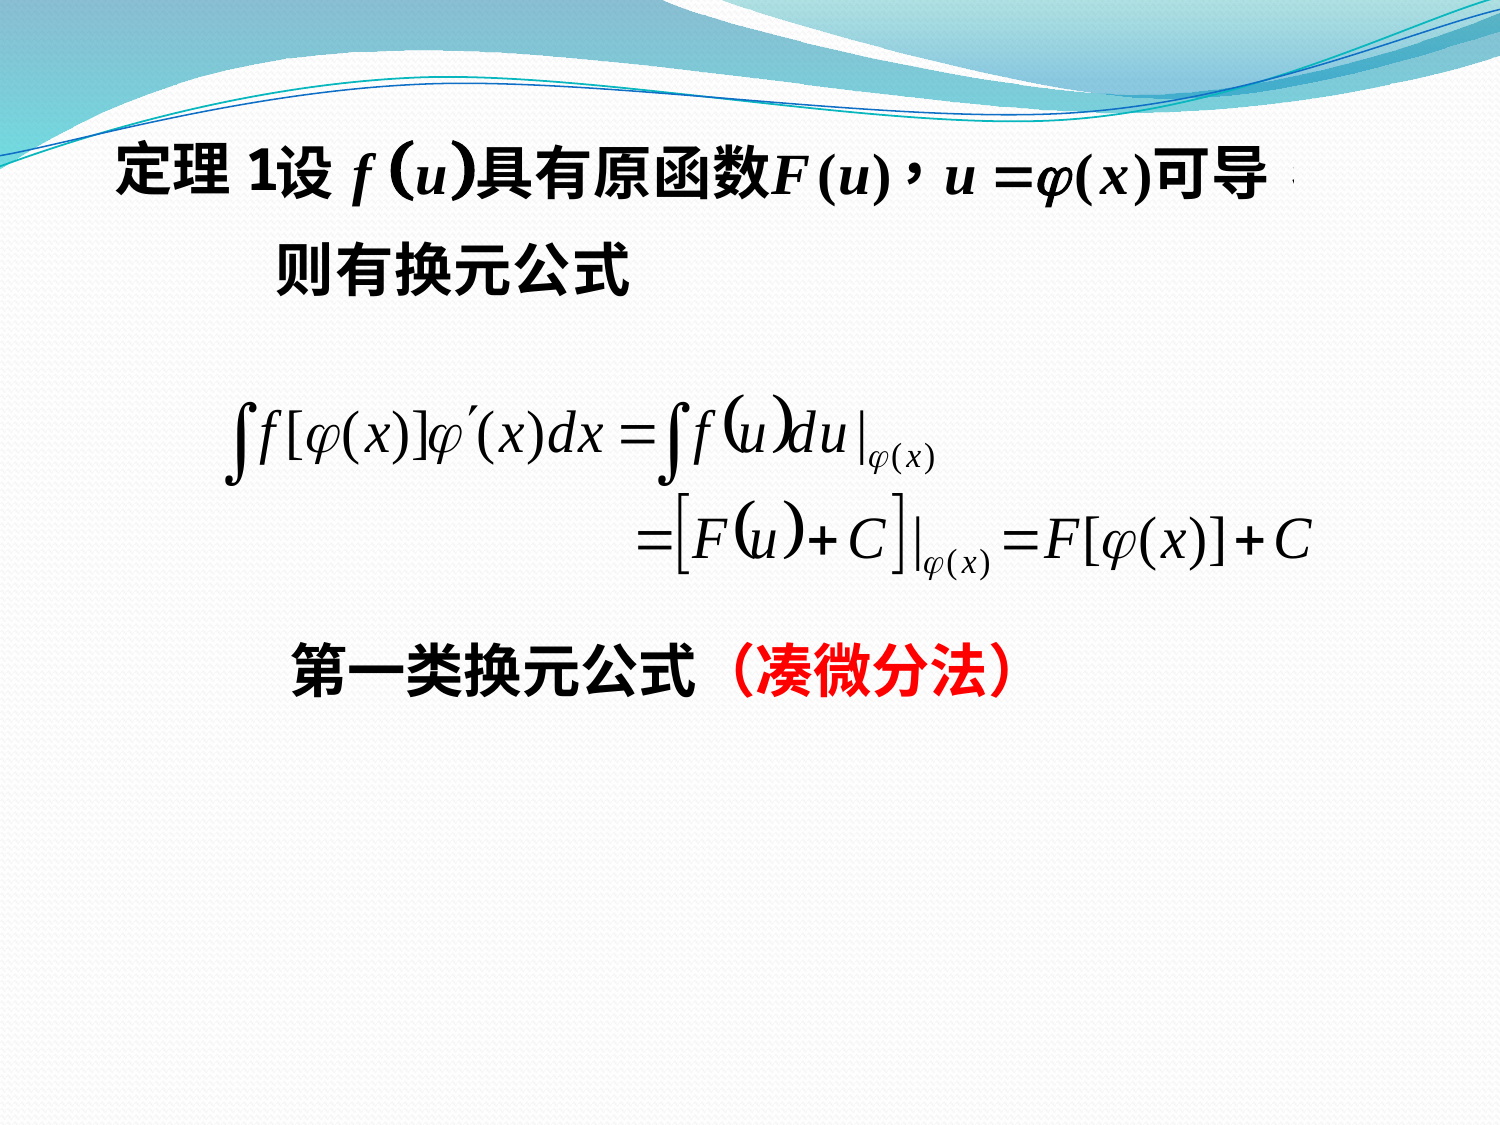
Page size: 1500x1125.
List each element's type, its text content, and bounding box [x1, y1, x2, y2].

text_box 定理1 [99, 125, 370, 210]
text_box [274, 137, 1294, 303]
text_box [206, 381, 1328, 592]
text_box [267, 139, 274, 210]
text_box 第一类换元公式（凑微分法） [274, 626, 1075, 712]
